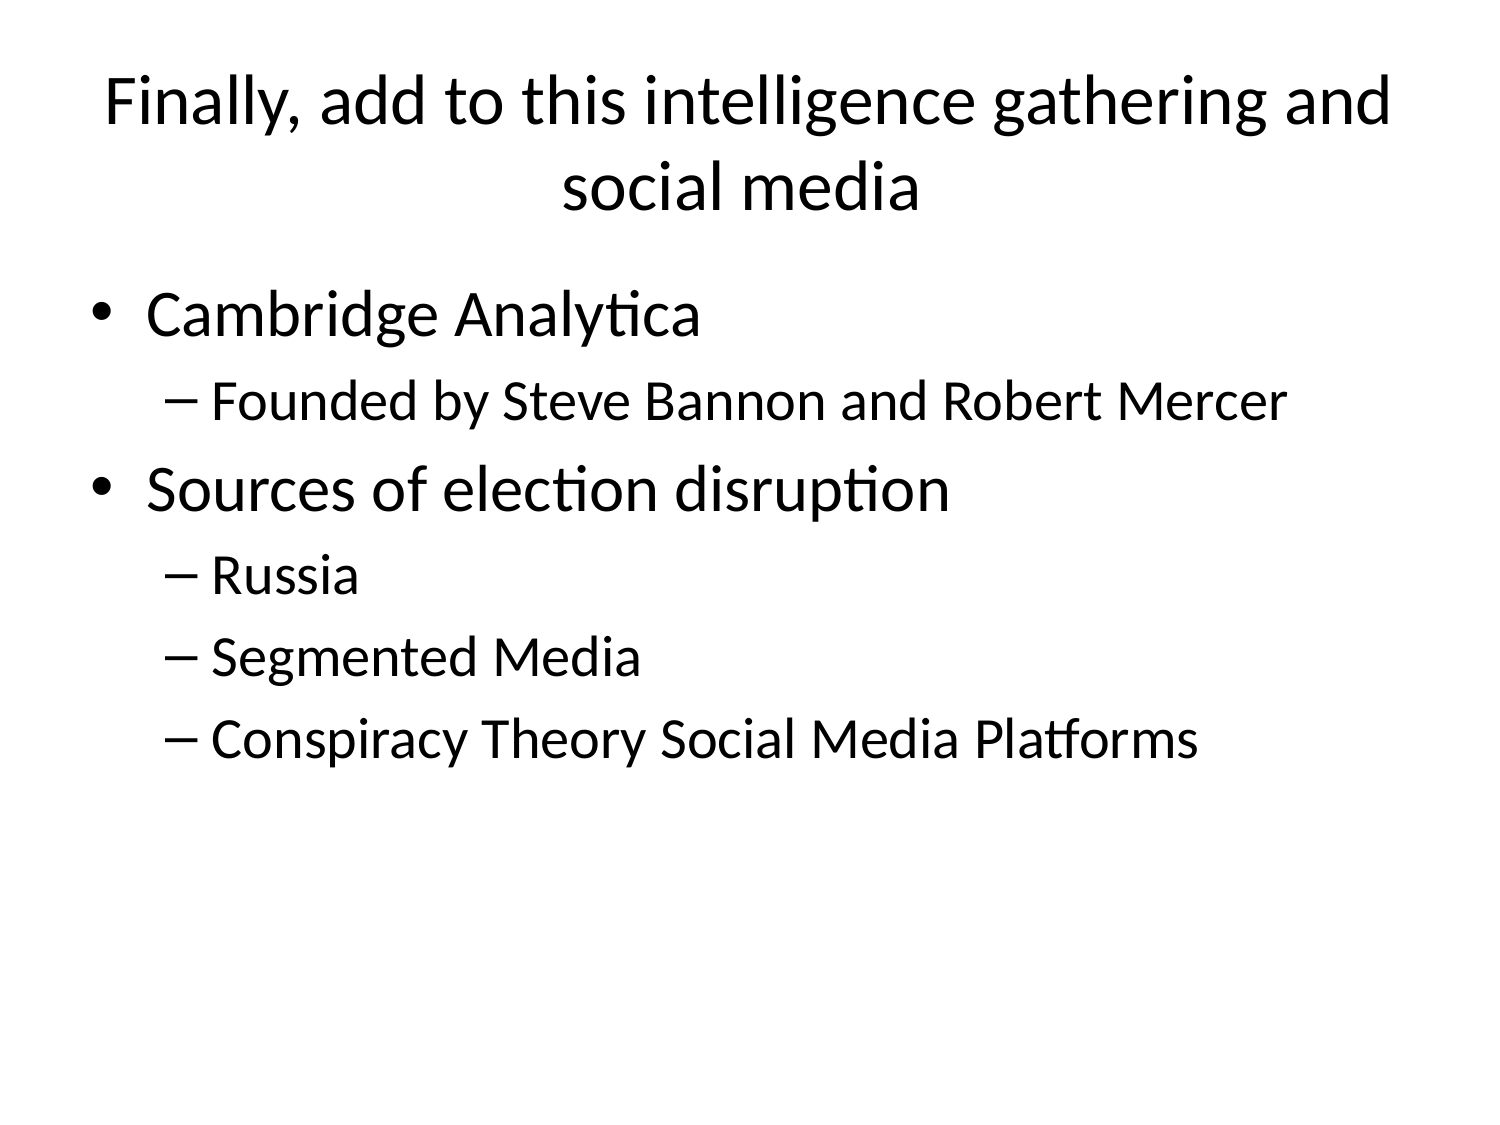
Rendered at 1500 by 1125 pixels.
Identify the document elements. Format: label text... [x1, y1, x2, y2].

title Finally, add to this intelligence gathering and social media [75, 45, 1425, 233]
list Cambridge Analytica Founded by Steve Bannon and Robert Mercer Sources of election disruption Russia Segmented Media Conspiracy Theory Social Media Platforms [75, 262, 1425, 1005]
